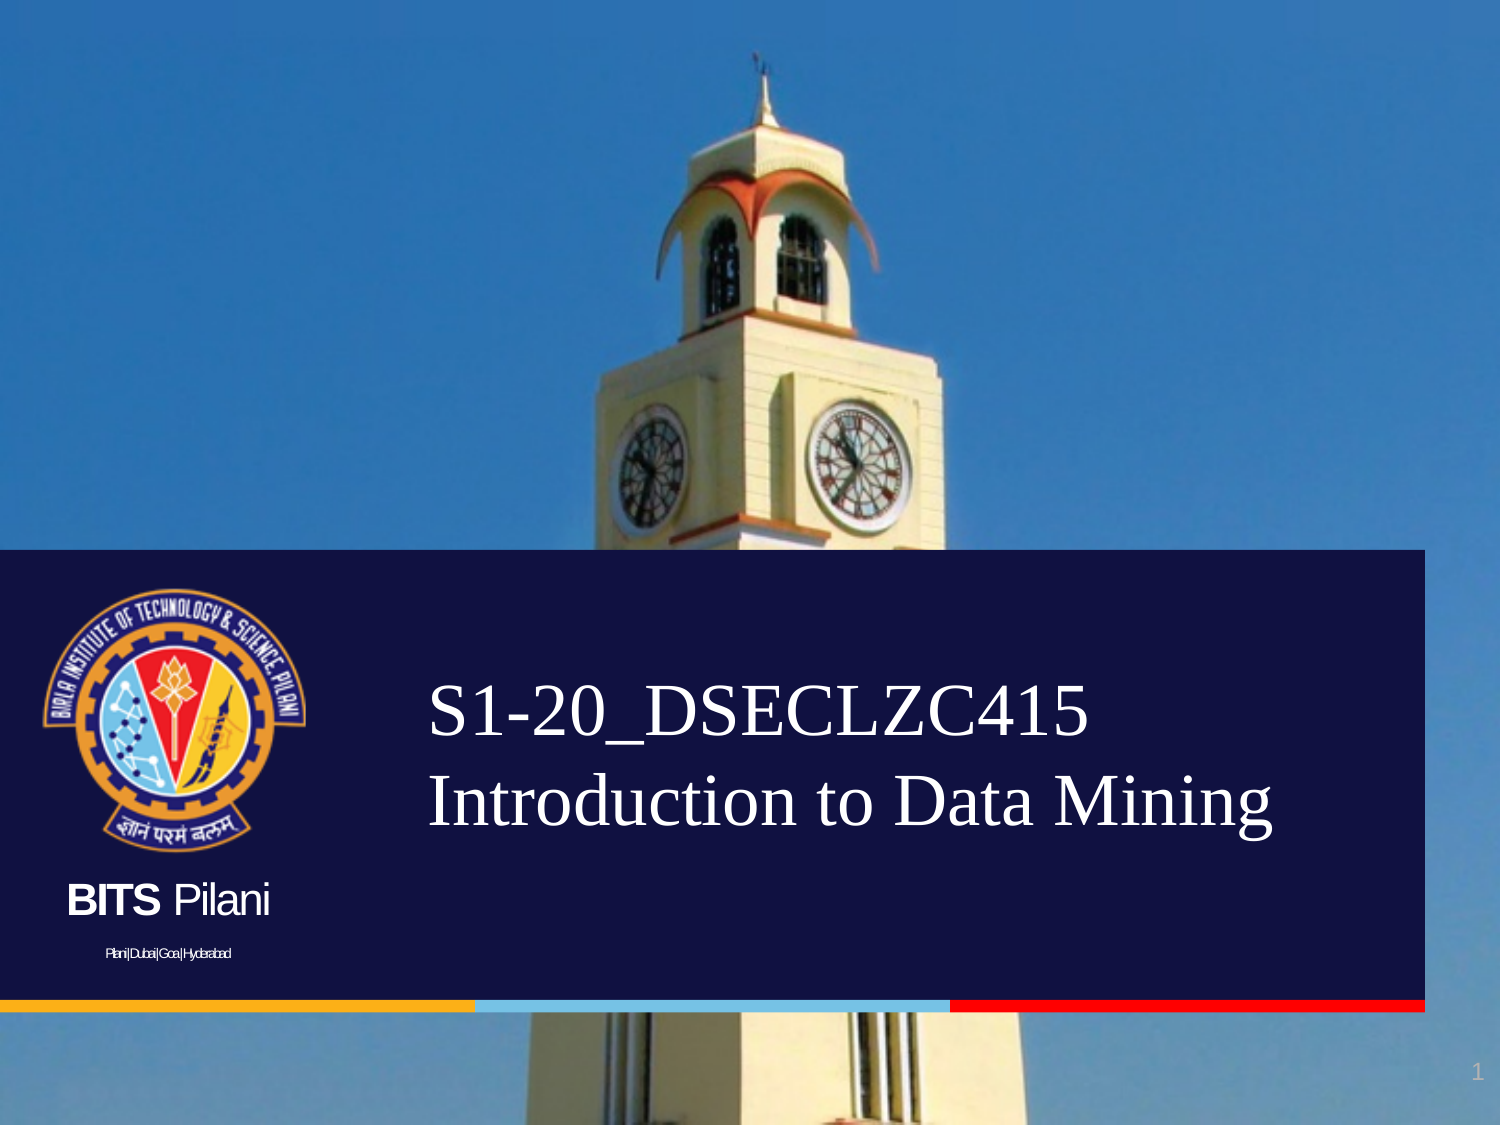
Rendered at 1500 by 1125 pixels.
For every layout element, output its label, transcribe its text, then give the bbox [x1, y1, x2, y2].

picture [0, 0, 1500, 1125]
title S1-20_DSECLZC415 Introduction to Data Mining [412, 624, 1400, 875]
slide_number 1 [1200, 1040, 1500, 1100]
